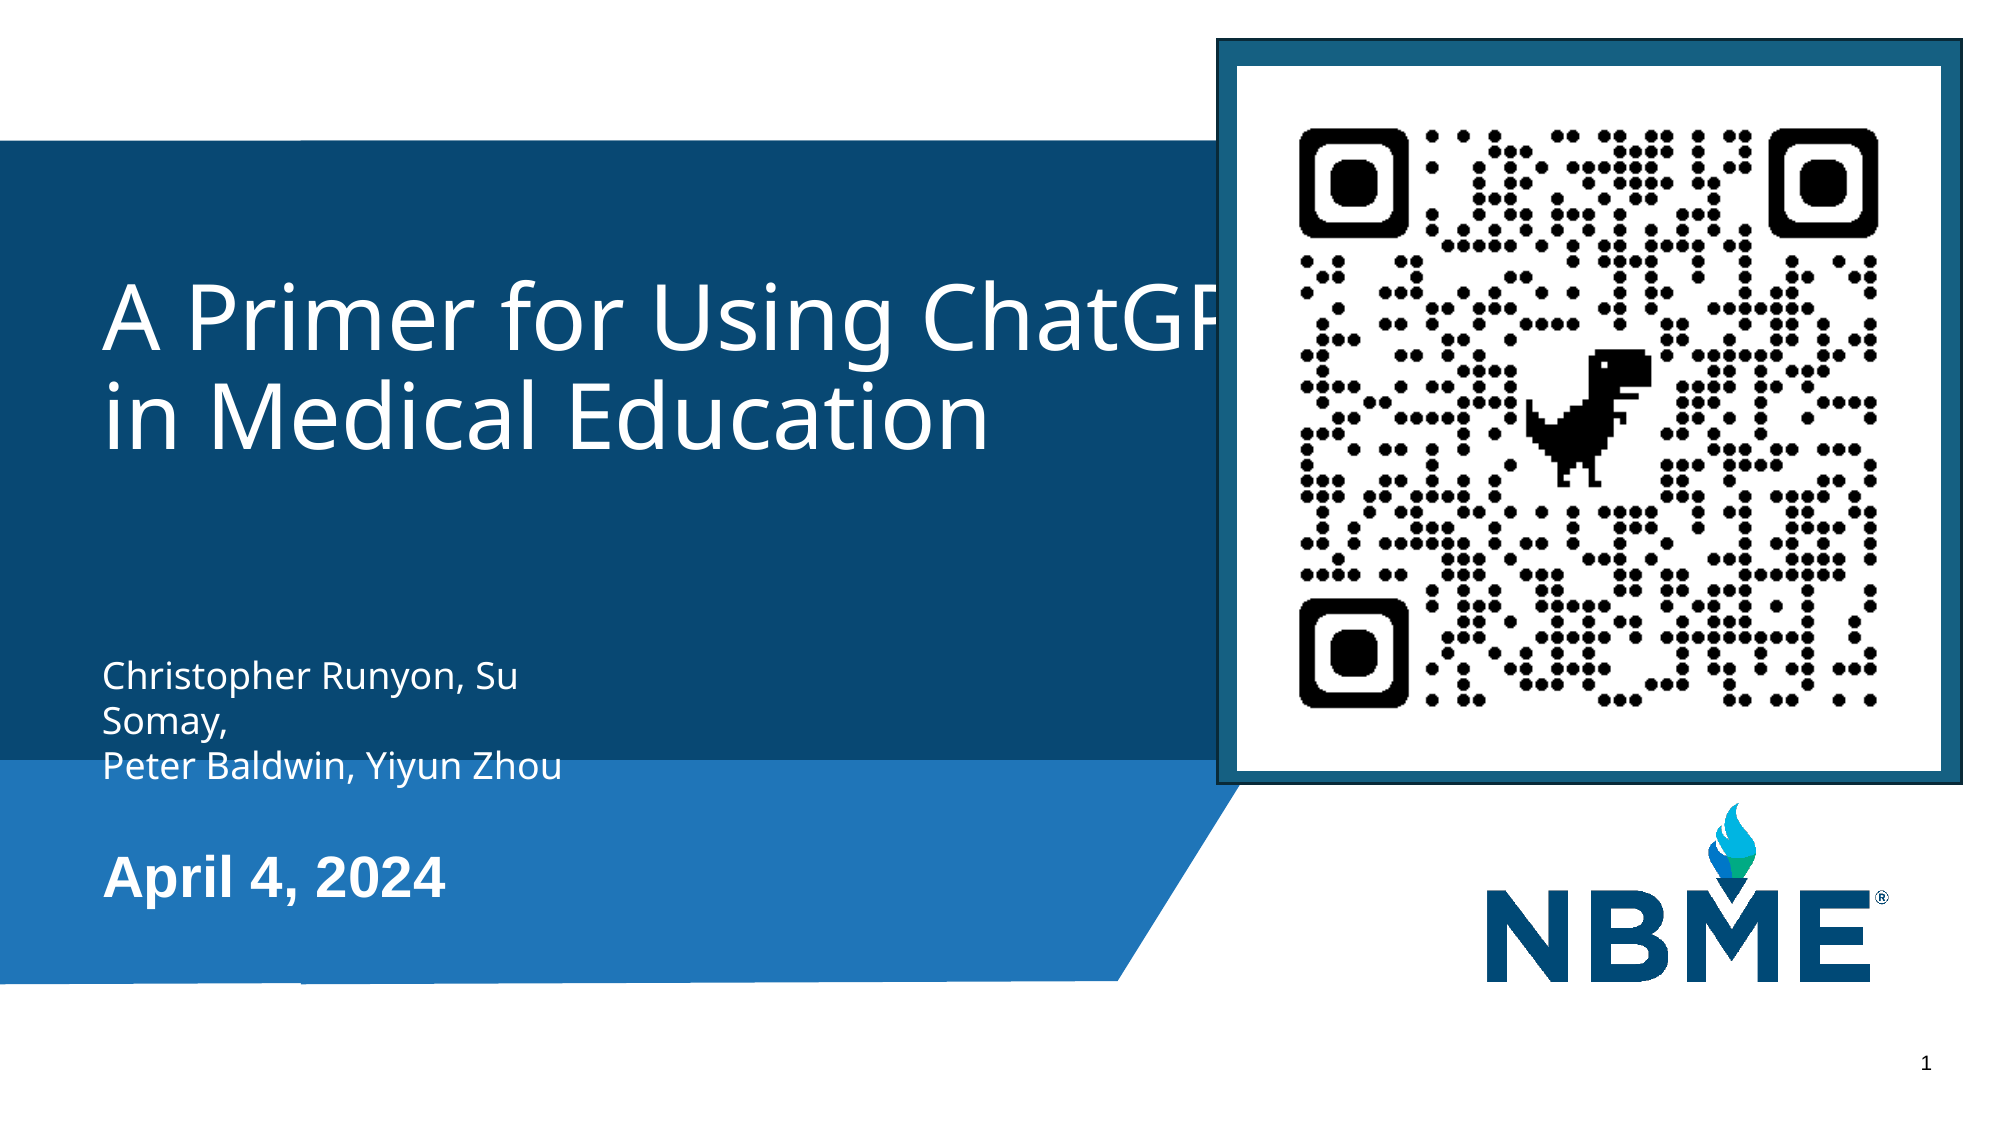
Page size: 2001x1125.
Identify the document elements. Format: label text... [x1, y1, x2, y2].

text_box Christopher Runyon, Su Somay, Peter Baldwin, Yiyun Zhou [87, 644, 650, 795]
text_box [1216, 38, 1963, 785]
title A Primer for Using ChatGPT in Medical Education [87, 263, 1216, 606]
list April 4, 2024 [87, 822, 737, 935]
picture [1479, 799, 1893, 985]
picture [1236, 66, 1941, 771]
